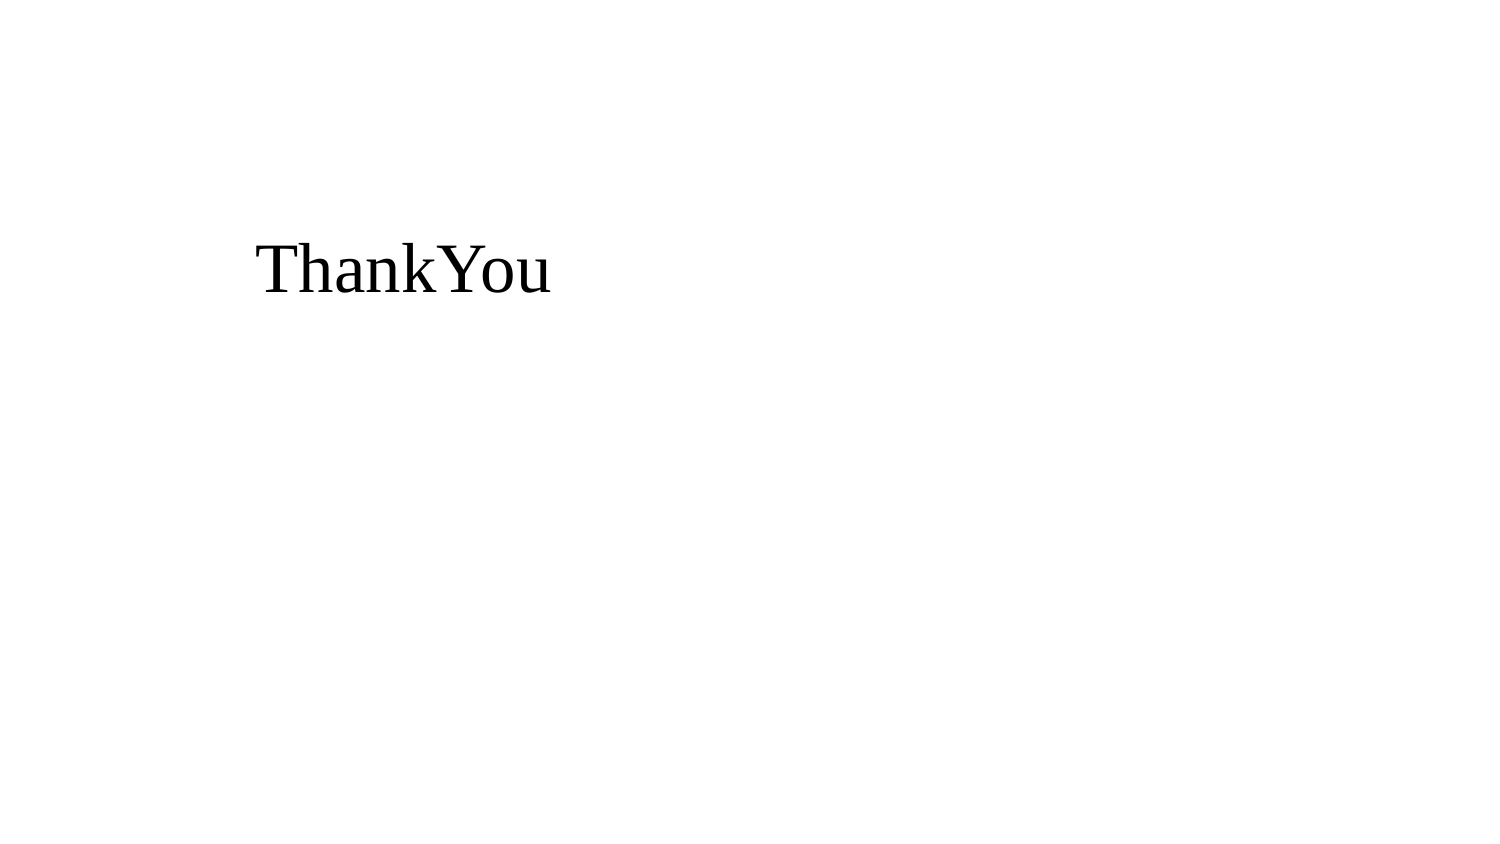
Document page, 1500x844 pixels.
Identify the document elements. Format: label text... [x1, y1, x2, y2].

text_box ThankYou [240, 206, 1236, 322]
